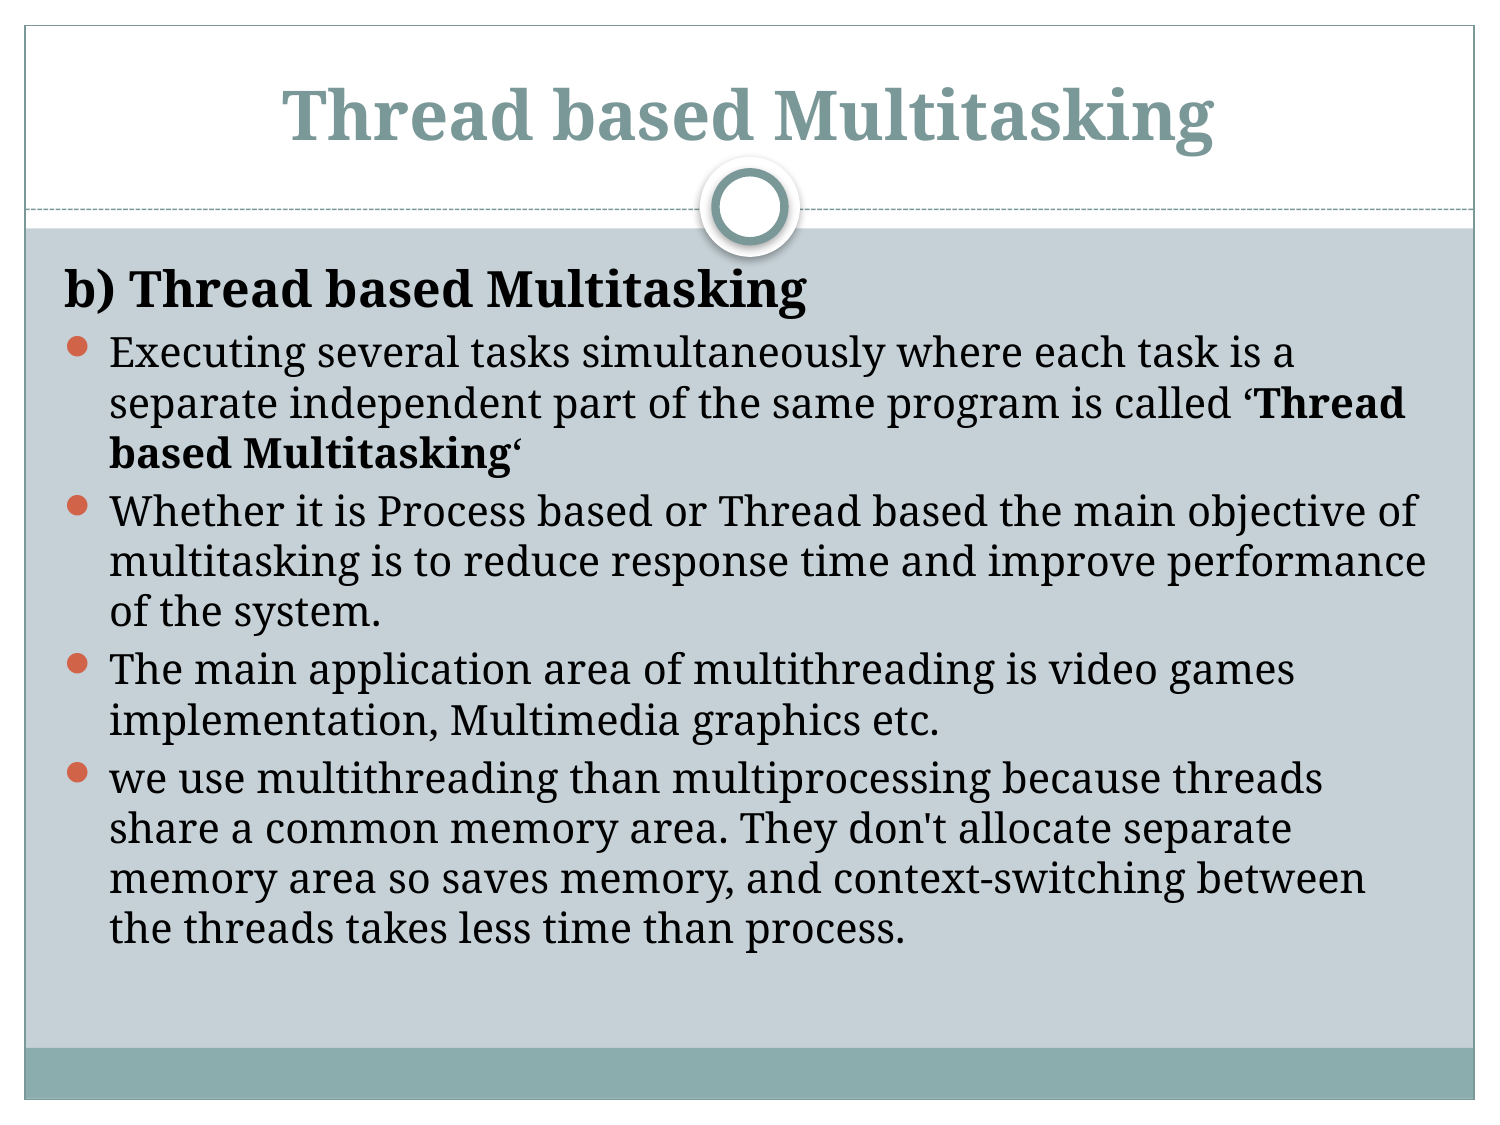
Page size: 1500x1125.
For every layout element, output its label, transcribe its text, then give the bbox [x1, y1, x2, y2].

list b) Thread based Multitasking Executing several tasks simultaneously where each task is a separate independent part of the same program is called ‘Thread based Multitasking‘ Whether it is Process based or Thread based the main objective of multitasking is to reduce response time and improve performance of the system. The main application area of multithreading is video games implementation, Multimedia graphics etc. we use multithreading than multiprocessing because threads share a common memory area. They don't allocate separate memory area so saves memory, and context-switching between the threads takes less time than process. [49, 250, 1445, 1001]
title Thread based Multitasking [49, 37, 1450, 162]
